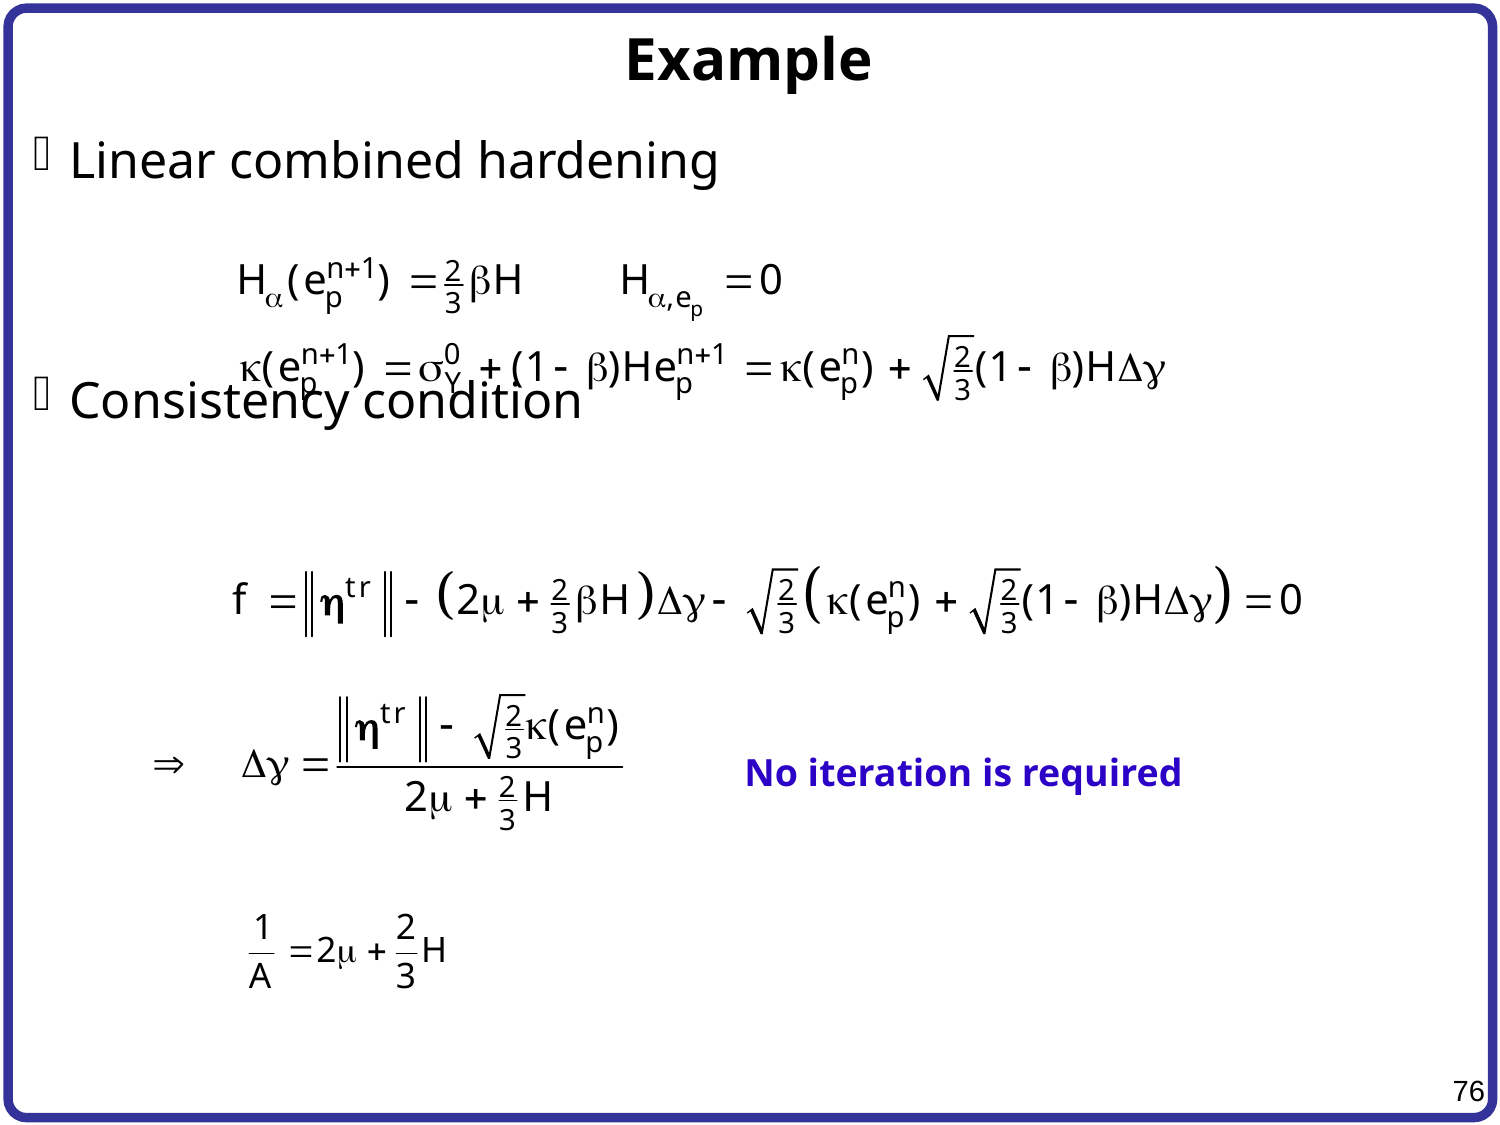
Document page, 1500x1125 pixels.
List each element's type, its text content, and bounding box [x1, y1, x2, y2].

picture [245, 903, 451, 994]
picture [228, 562, 1309, 647]
text_box Example [6, 8, 1492, 106]
text_box Linear combined hardening Consistency condition [19, 121, 1481, 1086]
text_box No iteration is required [729, 741, 1255, 802]
picture [235, 247, 1165, 407]
picture [149, 689, 628, 836]
